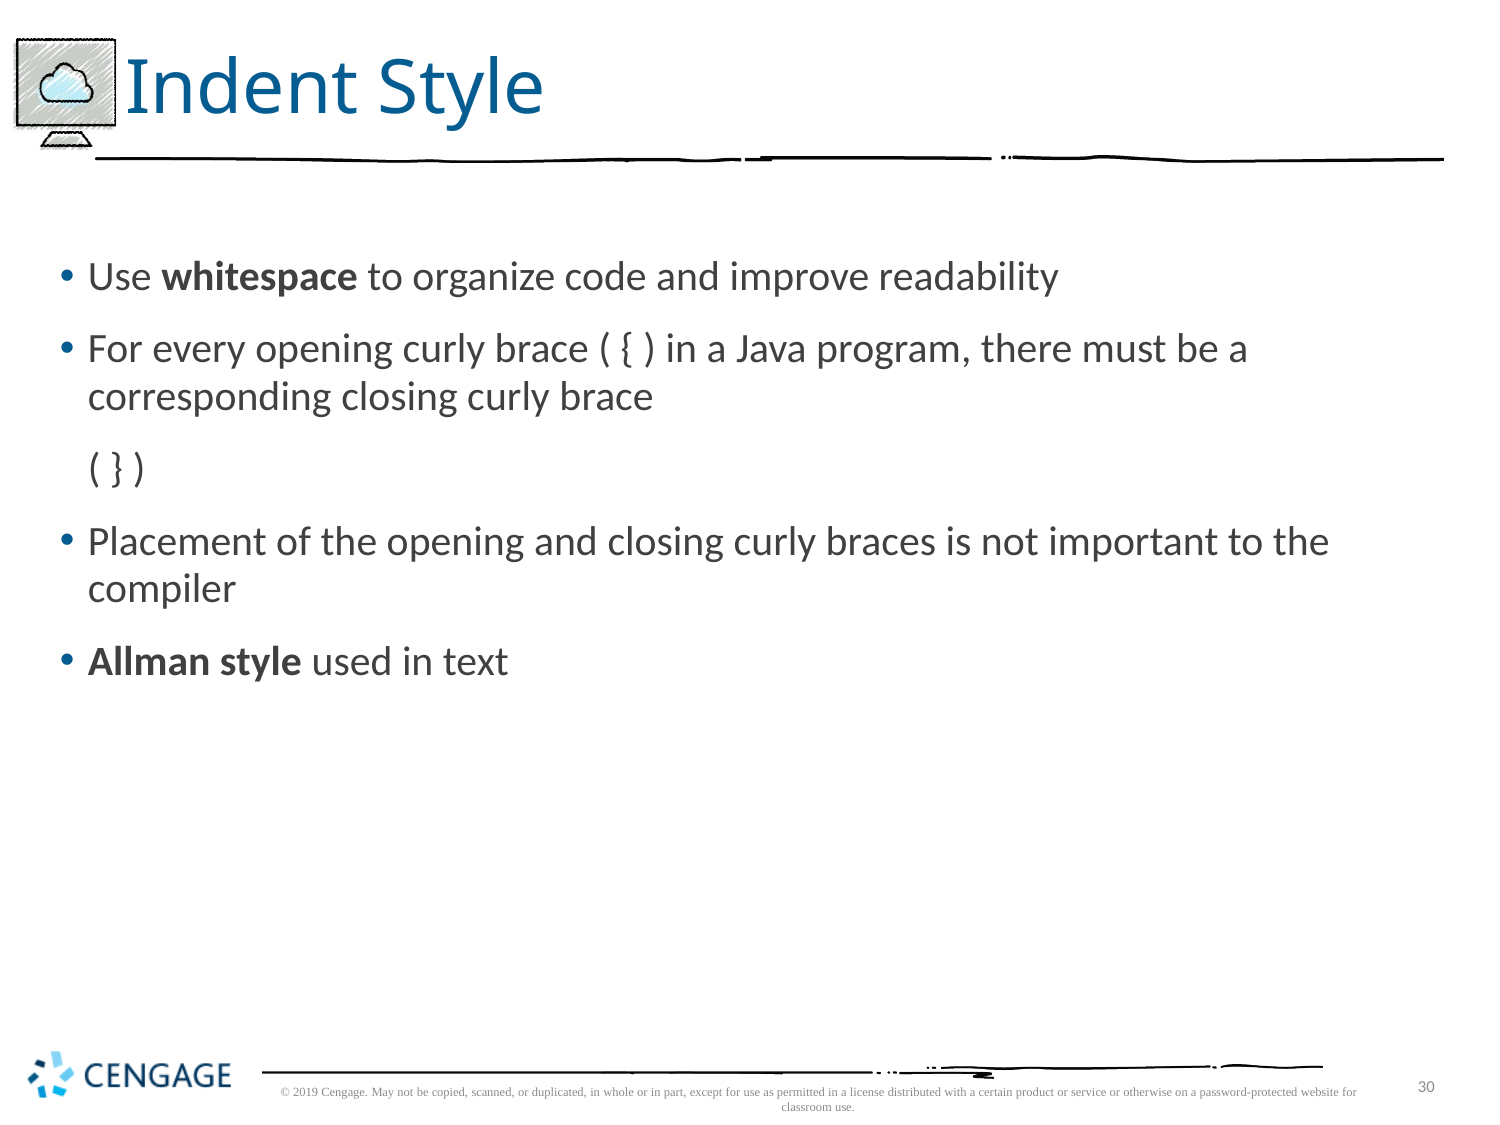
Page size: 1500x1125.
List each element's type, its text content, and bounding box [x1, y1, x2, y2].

list Use whitespace to organize code and improve readability For every opening curly brace ( { ) in a Java program, there must be a corresponding closing curly brace ( } ) Placement of the opening and closing curly braces is not important to the compiler Allman style used in text [59, 252, 1441, 763]
picture [262, 1064, 1323, 1079]
picture [13, 36, 117, 151]
picture [95, 155, 1444, 163]
picture [7, 1037, 244, 1111]
title Indent Style [125, 66, 1442, 116]
footer © 2019 Cengage. May not be copied, scanned, or duplicated, in whole or in part, except for use as permitted in a license distributed with a certain product or service or otherwise on a password-protected website for classroom use. [262, 1079, 1375, 1120]
